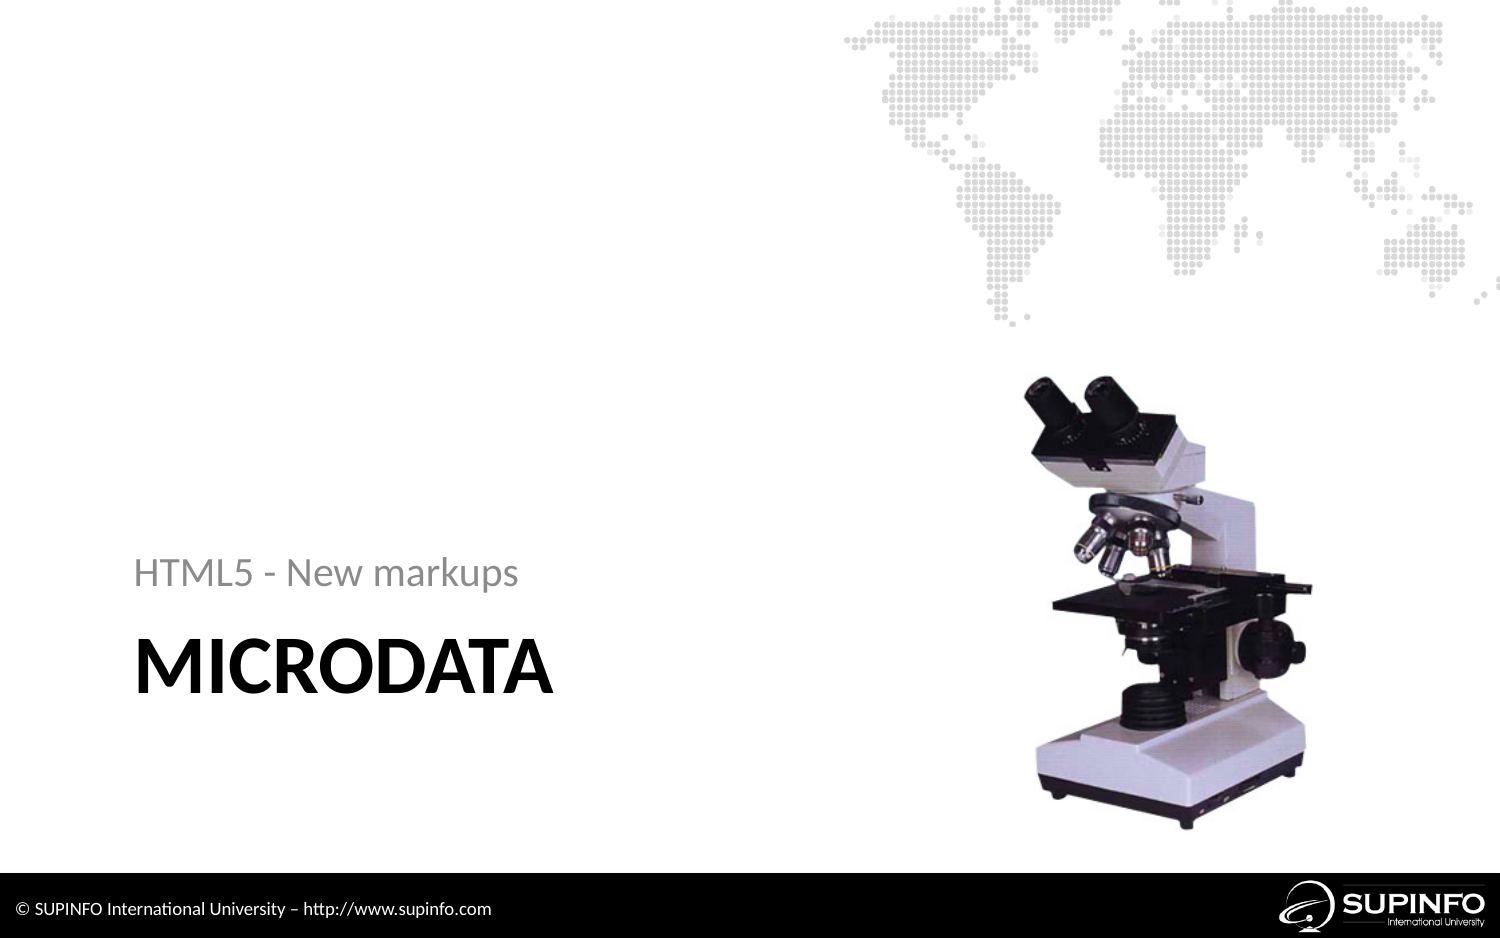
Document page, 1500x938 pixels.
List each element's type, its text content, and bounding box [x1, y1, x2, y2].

picture [1269, 870, 1494, 938]
title Microdata [118, 603, 921, 789]
picture [926, 362, 1409, 844]
list HTML5 - New markups [118, 397, 921, 603]
picture [844, 0, 1500, 327]
